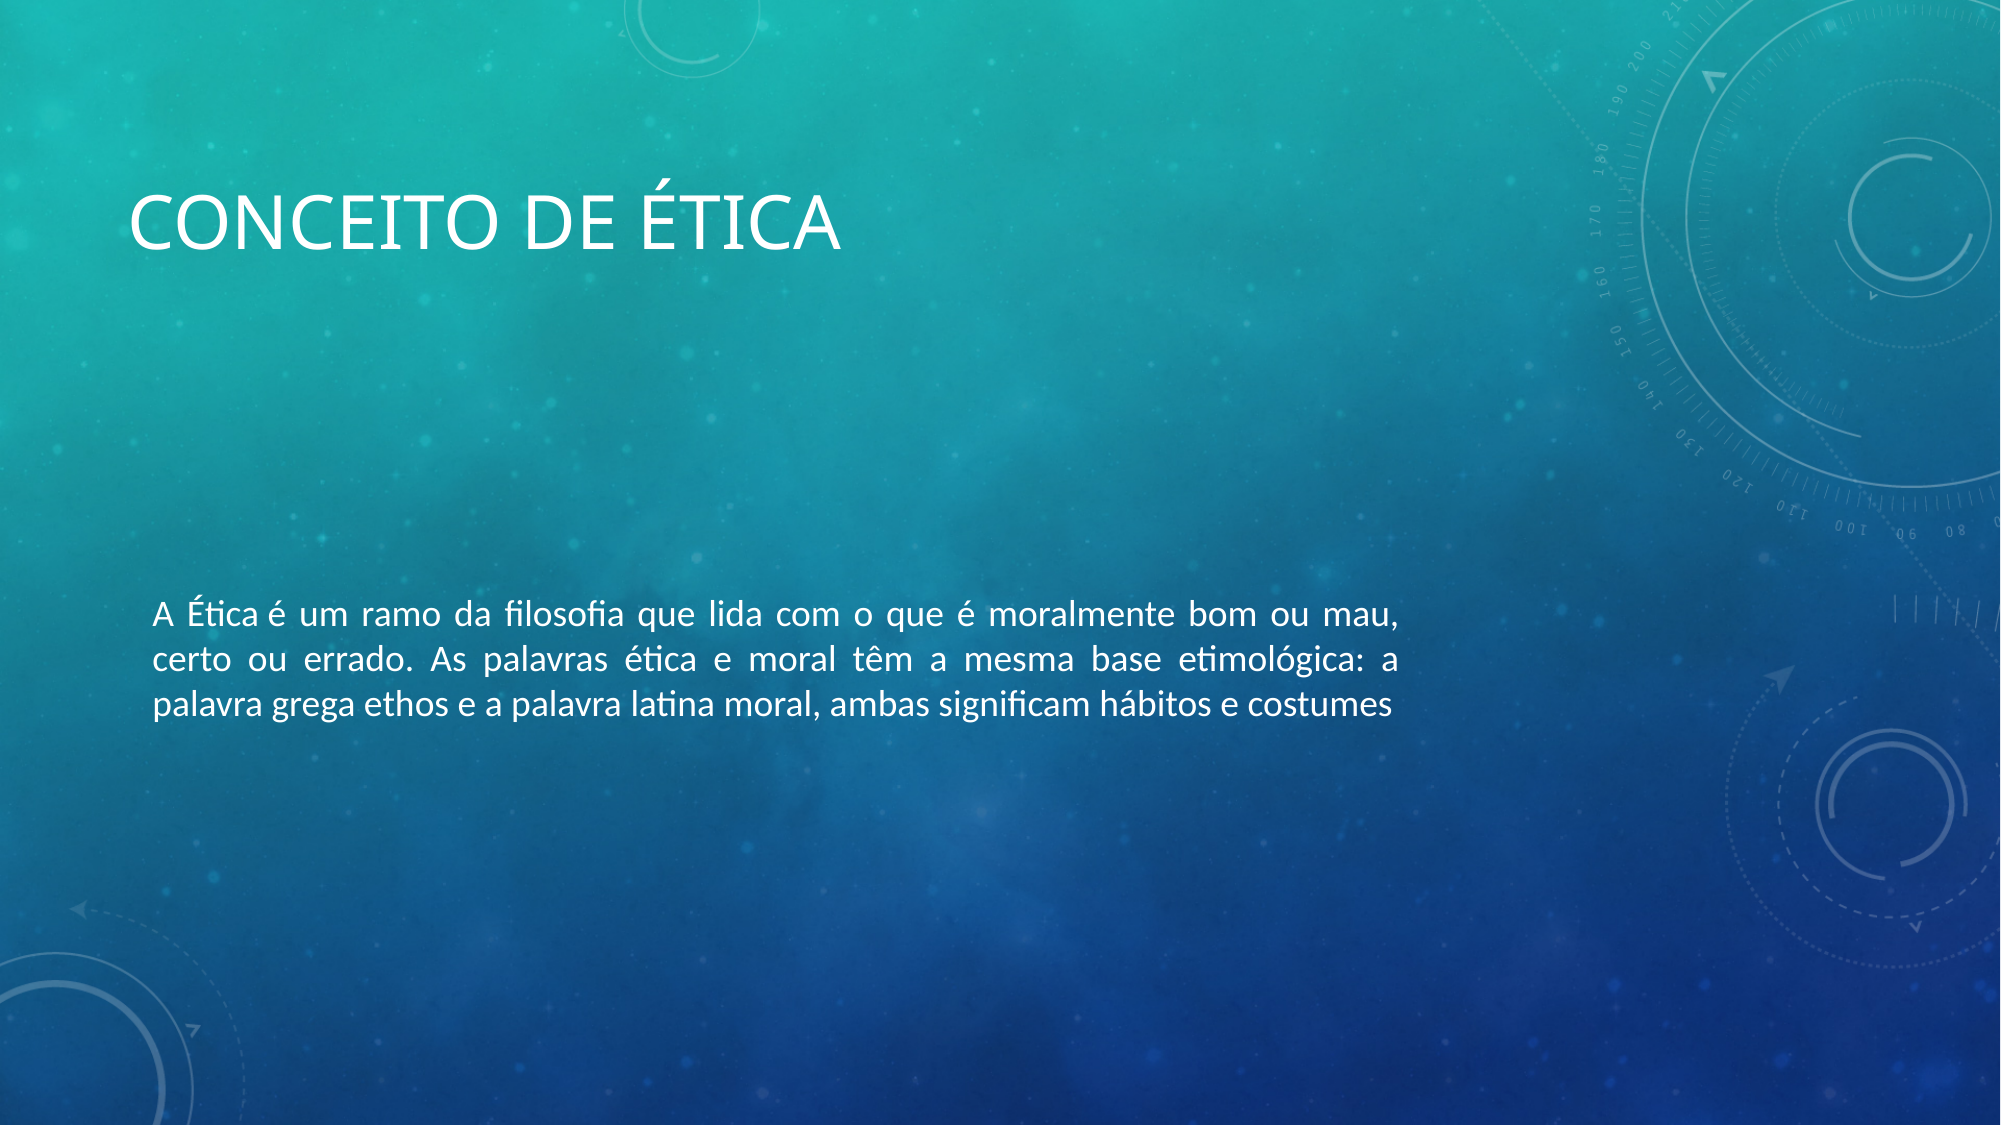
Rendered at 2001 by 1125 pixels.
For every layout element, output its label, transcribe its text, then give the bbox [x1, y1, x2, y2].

picture [0, 0, 2001, 1125]
title Conceito de Ética [112, 99, 1775, 339]
list A Ética é um ramo da filosofia que lida com o que é moralmente bom ou mau, certo ou errado. As palavras ética e moral têm a mesma base etimológica: a palavra grega ethos e a palavra latina moral, ambas significam hábitos e costumes [137, 299, 1416, 1014]
